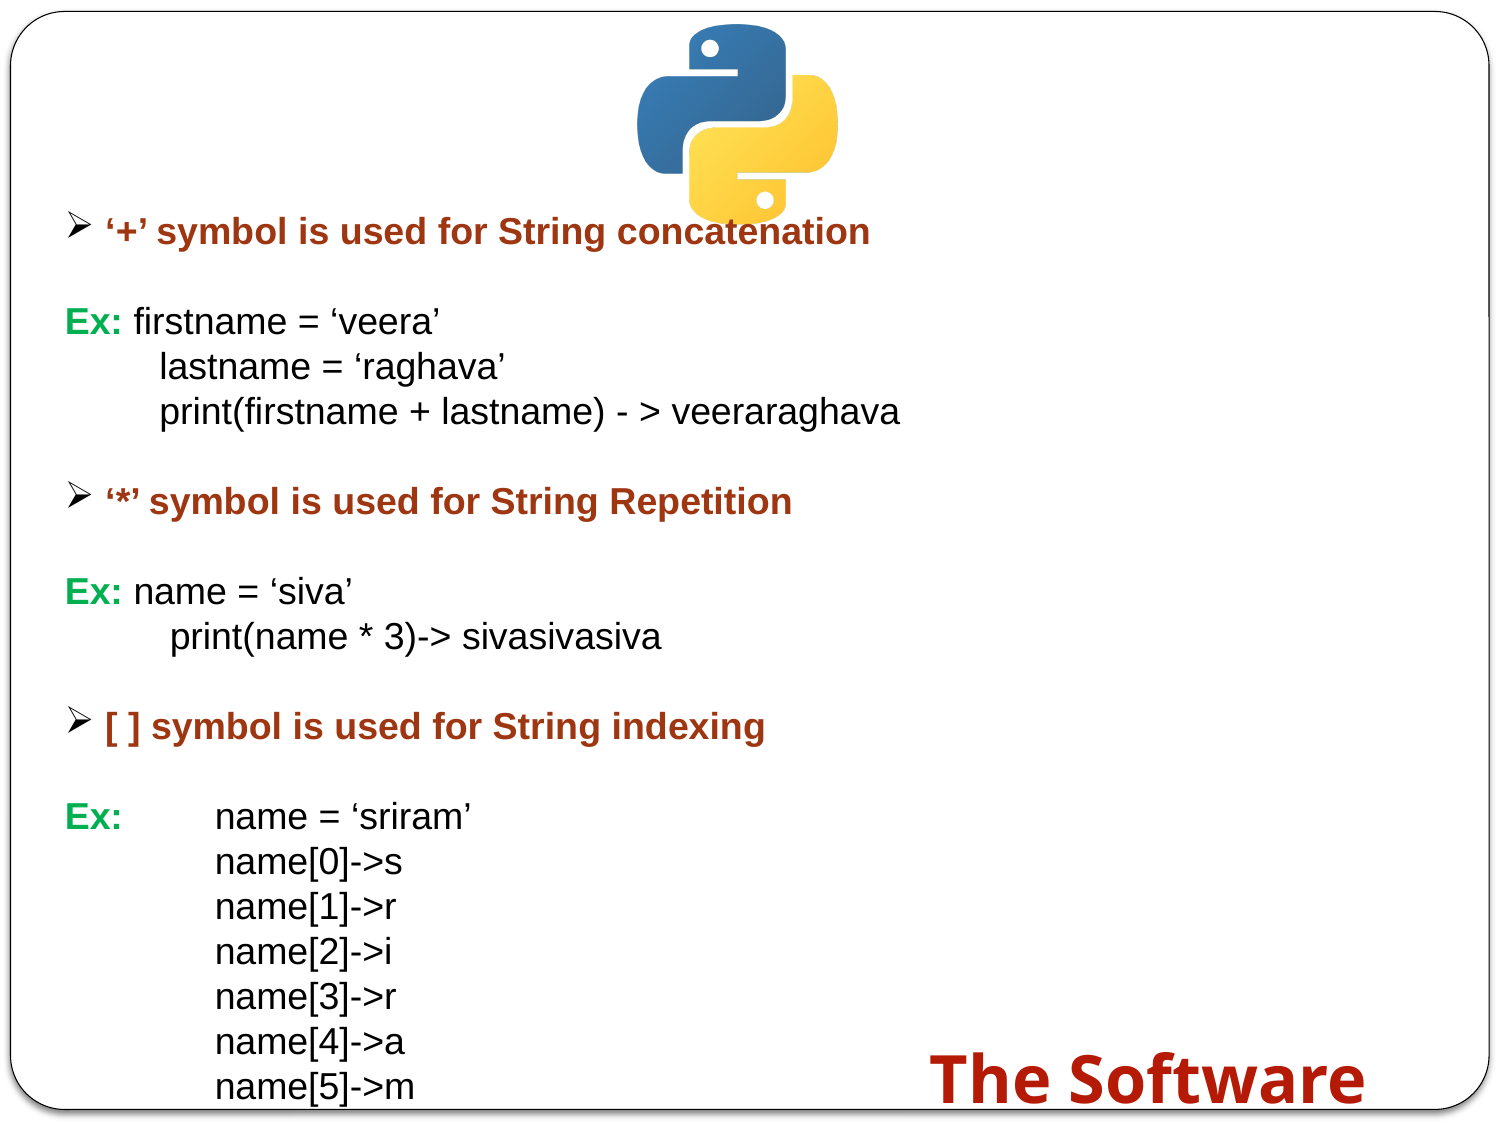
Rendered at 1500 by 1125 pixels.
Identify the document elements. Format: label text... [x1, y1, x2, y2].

picture [637, 24, 838, 225]
text_box ‘+’ symbol is used for String concatenation Ex: firstname = ‘veera’ lastname = ‘raghava’ print(firstname + lastname) - > veeraraghava ‘*’ symbol is used for String Repetition Ex: name = ‘siva’ print(name * 3)-> sivasivasiva [ ] symbol is used for String indexing Ex: name = ‘sriram’ name[0]->s name[1]->r name[2]->i name[3]->r name[4]->a name[5]->m [50, 199, 1450, 1125]
text_box The Software Services [1450, 1029, 1500, 1125]
